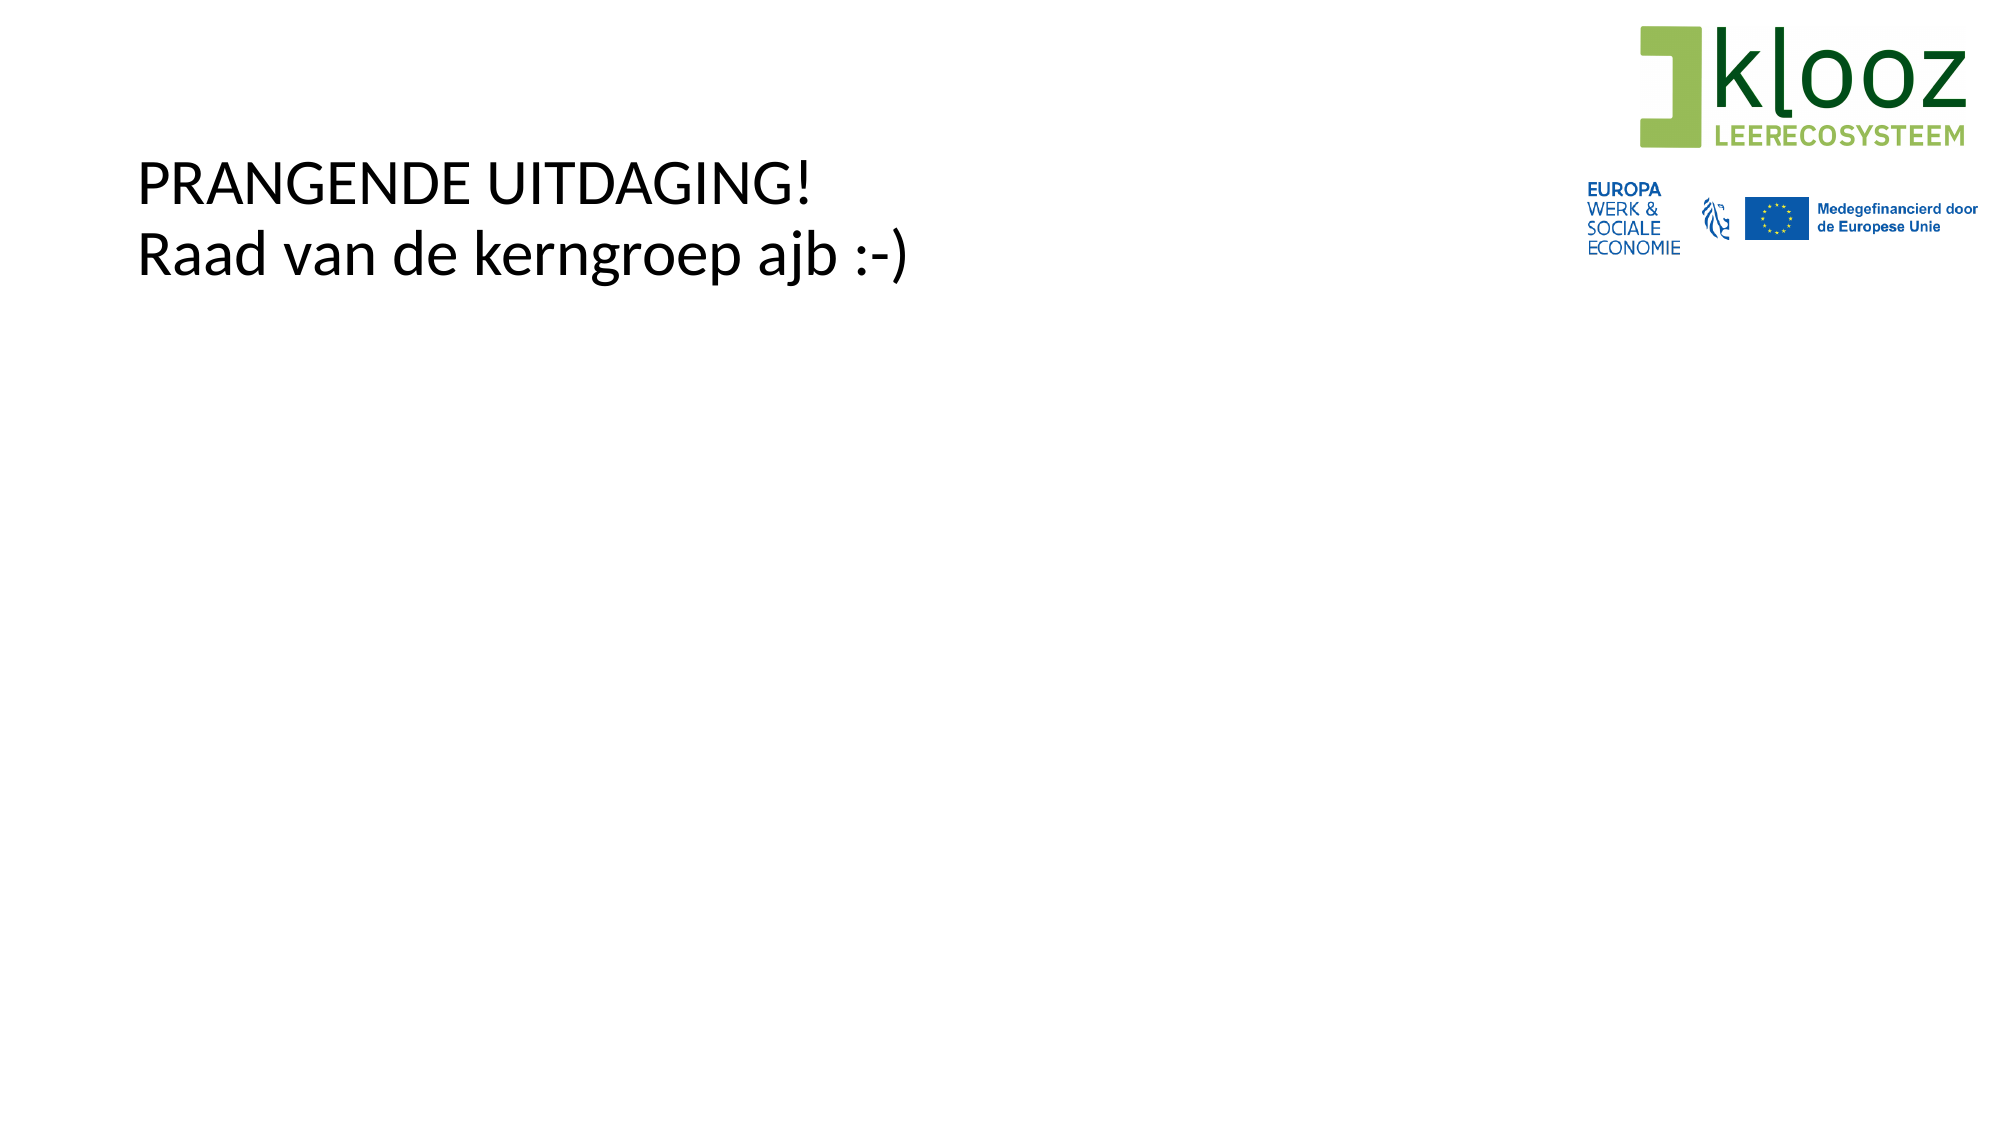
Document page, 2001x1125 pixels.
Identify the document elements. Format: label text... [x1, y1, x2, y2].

picture [1586, 176, 1978, 261]
title PRANGENDE UITDAGING! Raad van de kerngroep ajb :-) [122, 140, 1623, 297]
picture [1640, 26, 1966, 148]
